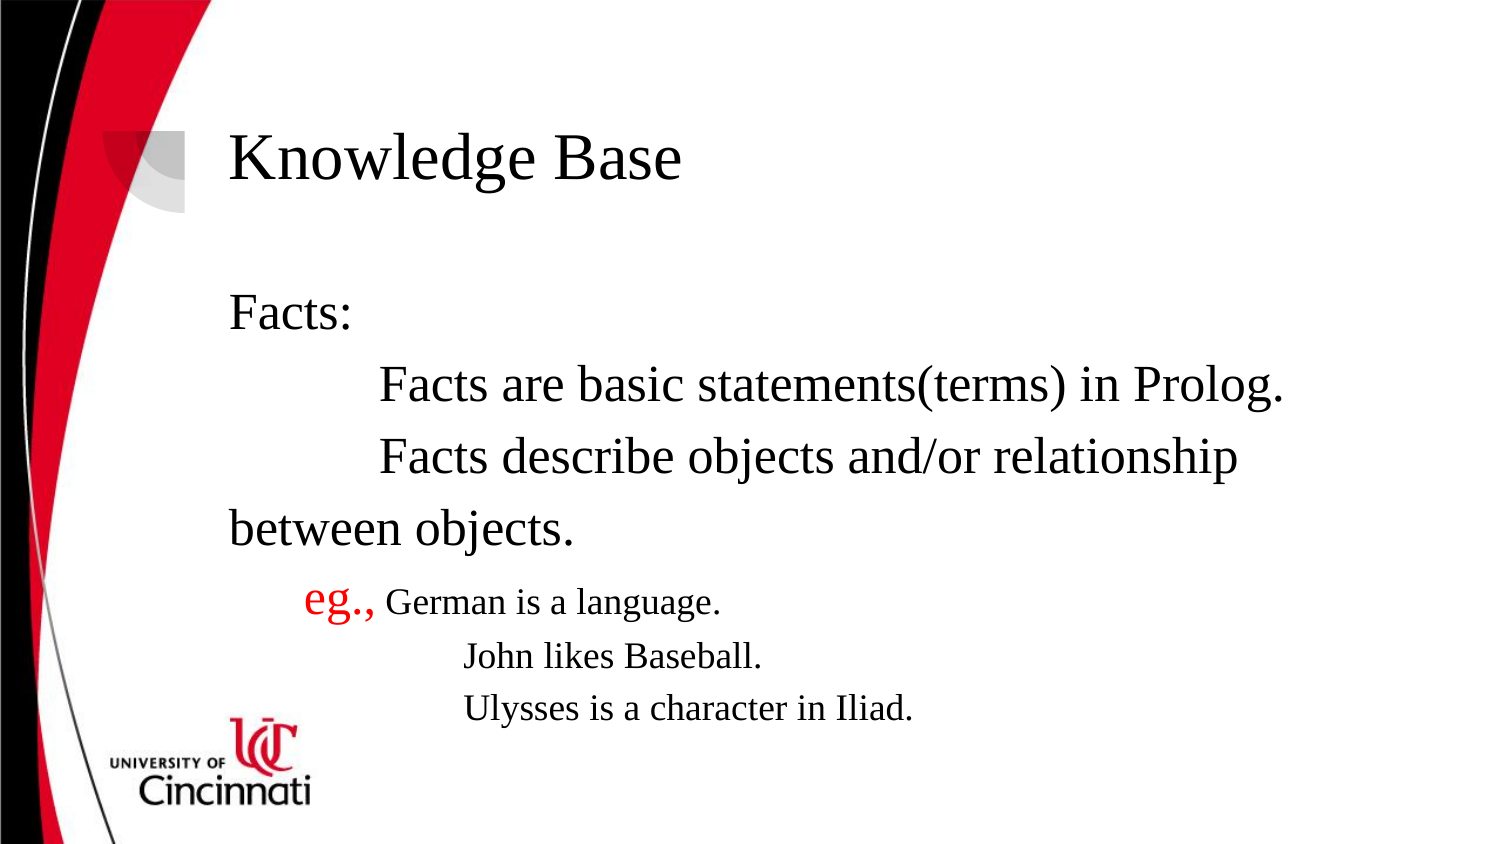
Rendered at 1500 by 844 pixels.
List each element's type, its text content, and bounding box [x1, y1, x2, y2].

list Facts: Facts are basic statements(terms) in Prolog. Facts describe objects and/or relationship between objects. eg., German is a language. John likes Baseball. Ulysses is a character in Iliad. [213, 253, 1368, 744]
title Knowledge Base [213, 98, 1368, 253]
picture [0, 0, 317, 844]
